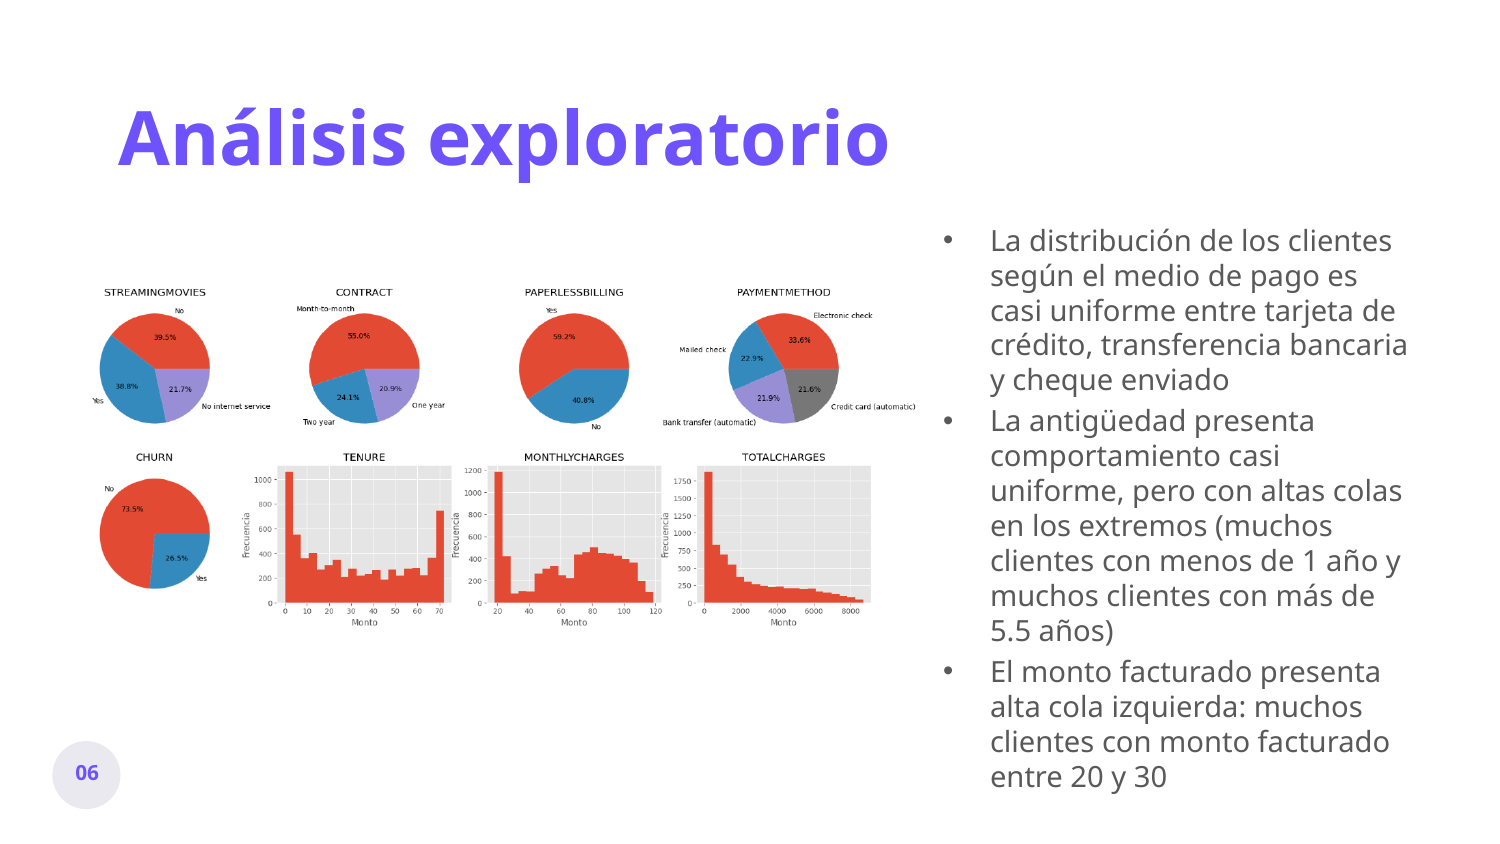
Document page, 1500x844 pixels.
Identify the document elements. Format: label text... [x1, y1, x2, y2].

text_box 06 [46, 759, 129, 814]
text_box La distribución de los clientes según el medio de pago es casi uniforme entre tarjeta de crédito, transferencia bancaria y cheque enviado La antigüedad presenta comportamiento casi uniforme, pero con altas colas en los extremos (muchos clientes con menos de 1 año y muchos clientes con más de 5.5 años) El monto facturado presenta alta cola izquierda: muchos clientes con monto facturado entre 20 y 30 [943, 221, 1416, 754]
list Análisis exploratorio [118, 90, 1382, 191]
picture [80, 284, 920, 632]
